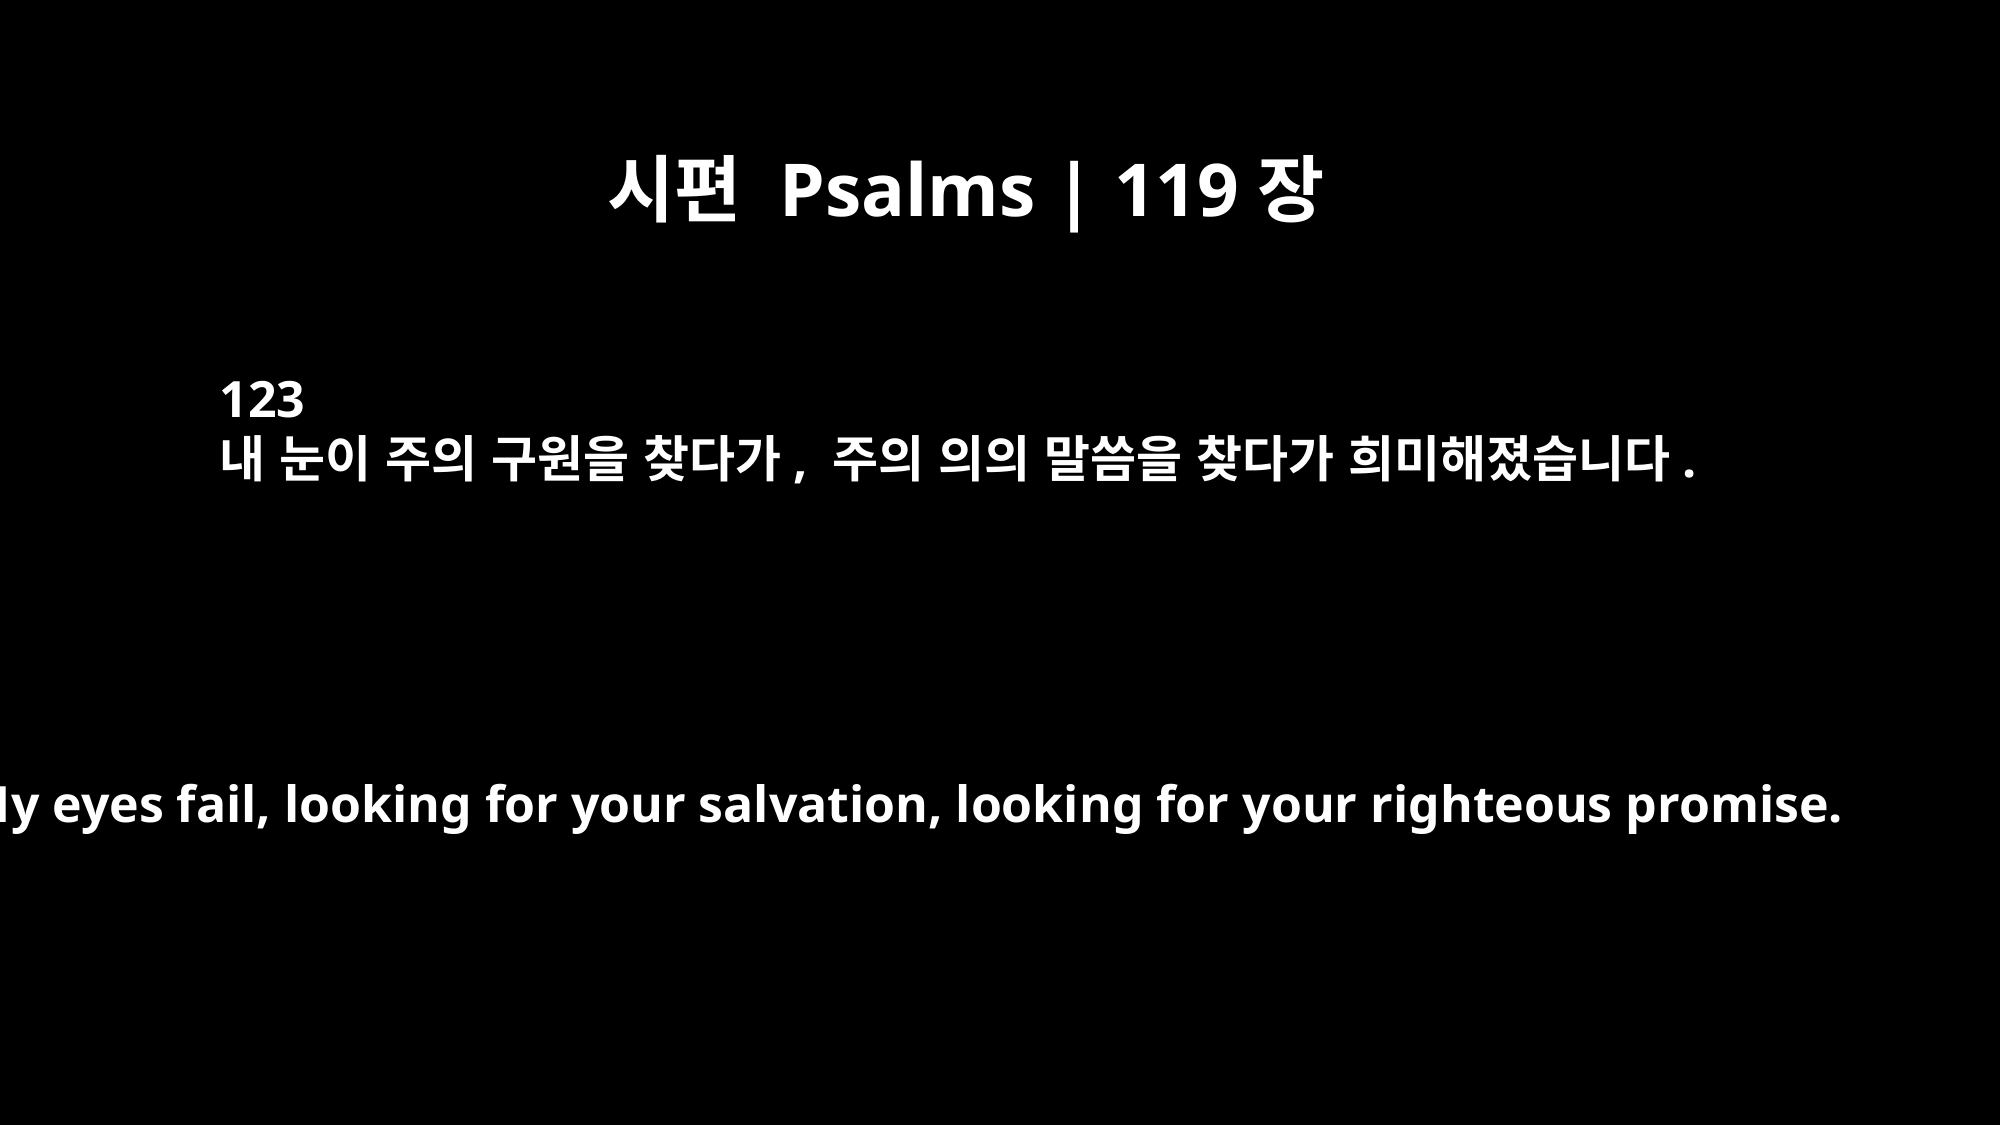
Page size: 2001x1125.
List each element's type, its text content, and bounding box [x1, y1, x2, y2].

text_box 시편 Psalms | 119장 [592, 136, 1340, 239]
text_box My eyes fail, looking for your salvation, looking for your righteous promise. [0, 764, 1859, 840]
text_box 123 내 눈이 주의 구원을 찾다가, 주의 의의 말씀을 찾다가 희미해졌습니다. [204, 359, 1713, 495]
